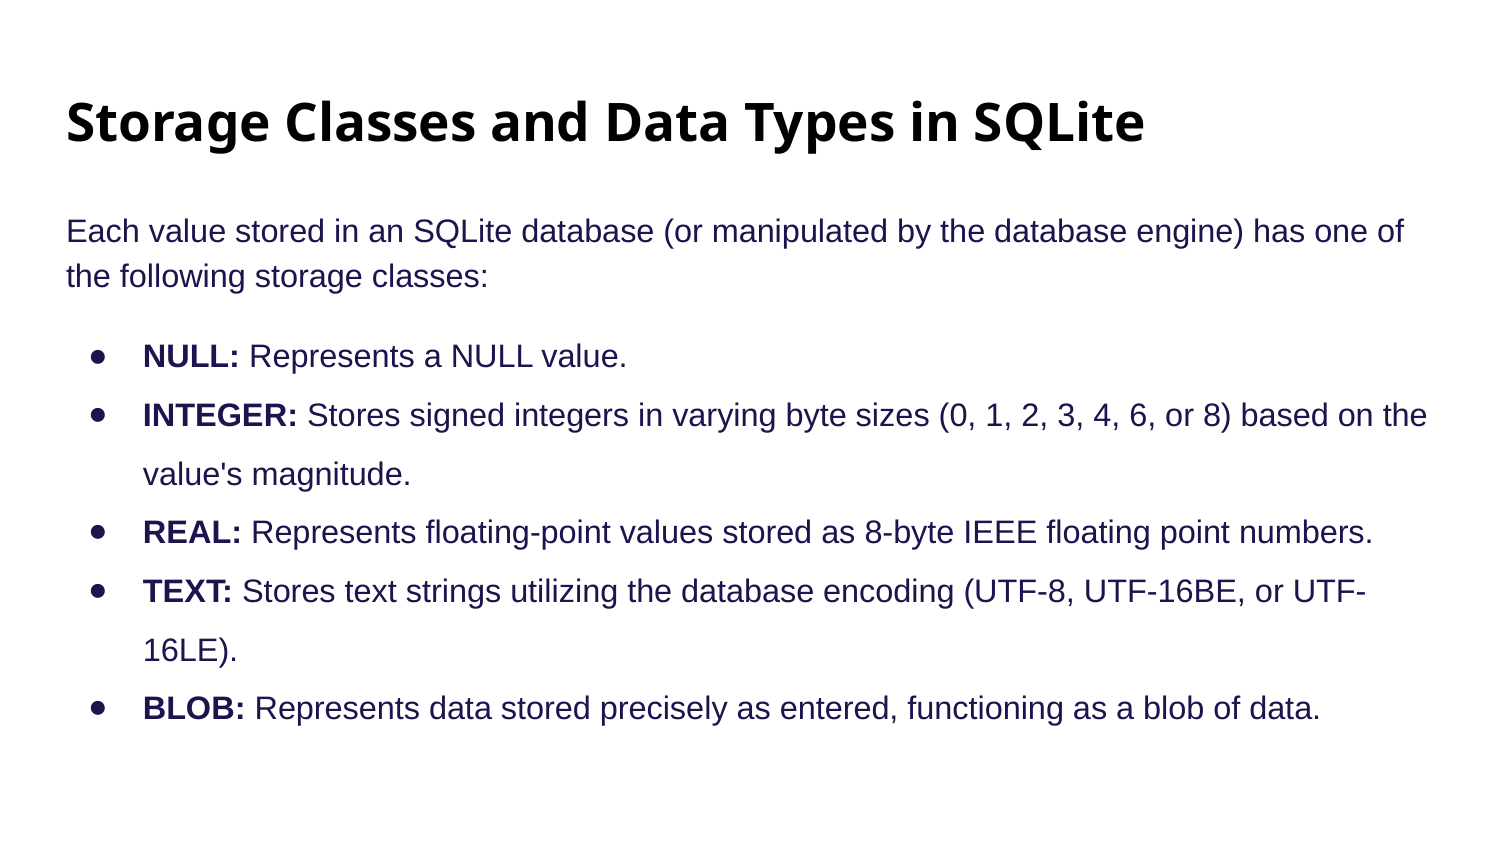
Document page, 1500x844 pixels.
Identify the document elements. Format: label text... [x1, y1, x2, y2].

title Storage Classes and Data Types in SQLite [51, 72, 1449, 167]
list Each value stored in an SQLite database (or manipulated by the database engine) has one of the following storage classes: NULL: Represents a NULL value. INTEGER: Stores signed integers in varying byte sizes (0, 1, 2, 3, 4, 6, or 8) based on the value's magnitude. REAL: Represents floating-point values stored as 8-byte IEEE floating point numbers. TEXT: Stores text strings utilizing the database encoding (UTF-8, UTF-16BE, or UTF-16LE). BLOB: Represents data stored precisely as entered, functioning as a blob of data. [51, 189, 1449, 750]
